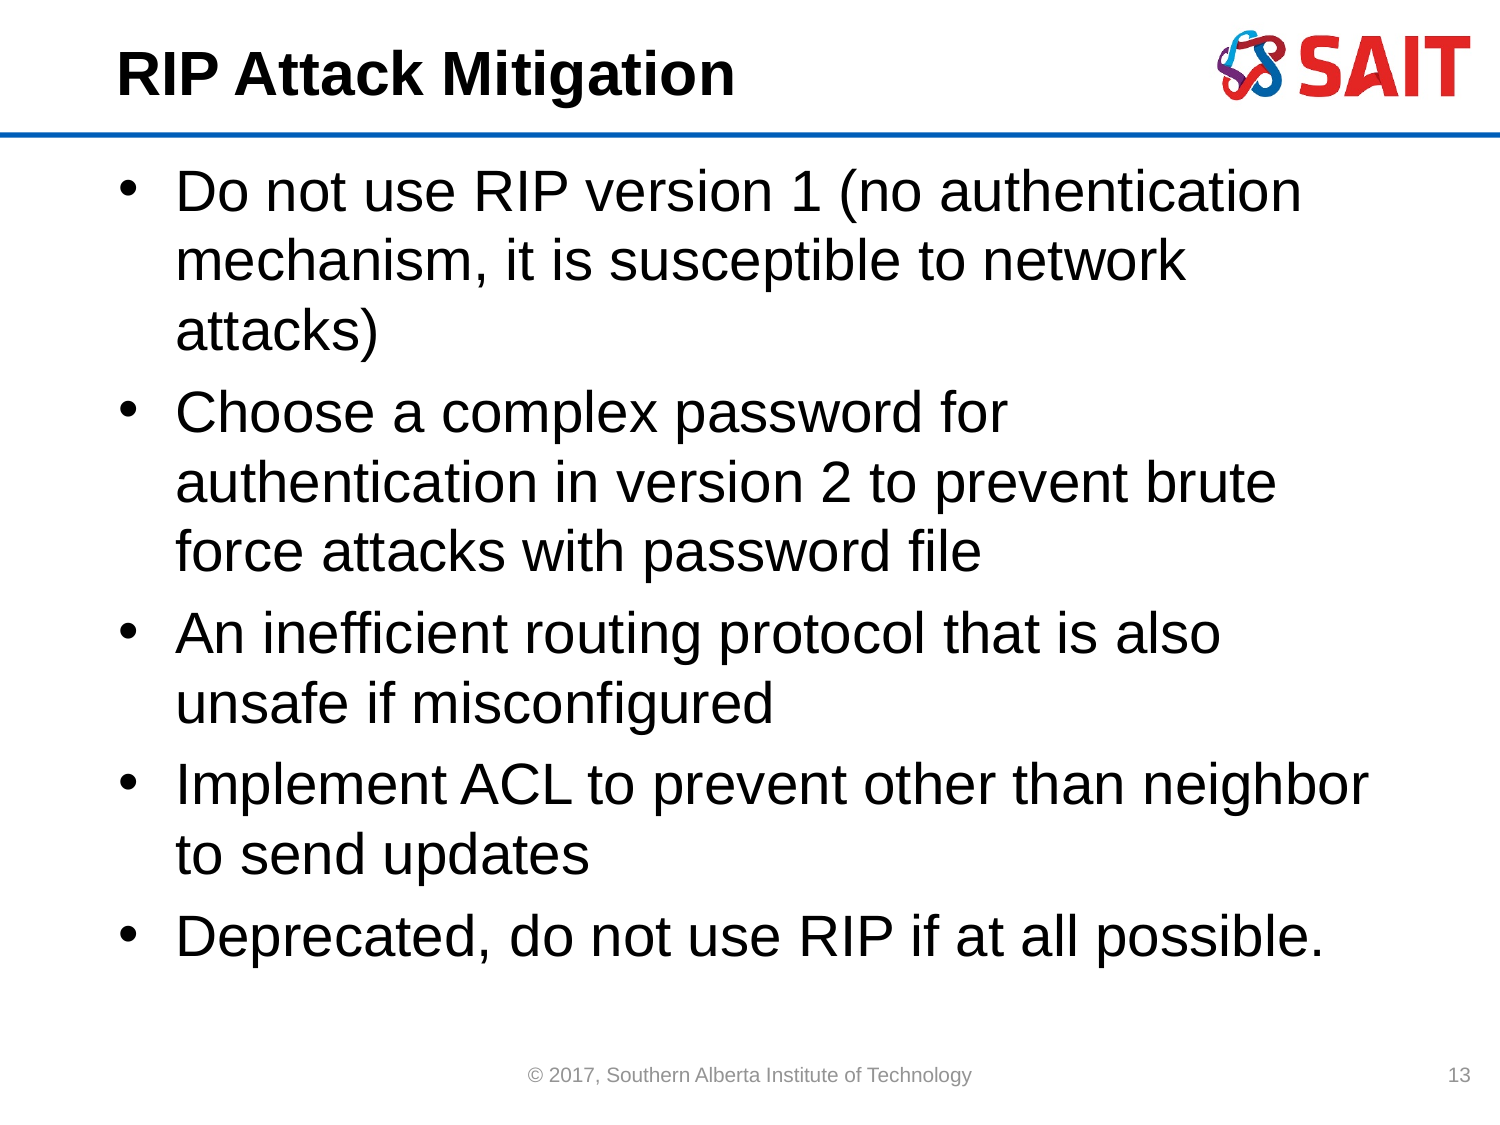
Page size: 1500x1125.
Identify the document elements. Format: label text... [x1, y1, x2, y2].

picture [1187, 0, 1500, 130]
list Do not use RIP version 1 (no authentication mechanism, it is susceptible to network attacks) Choose a complex password for authentication in version 2 to prevent brute force attacks with password file An inefficient routing protocol that is also unsafe if misconfigured Implement ACL to prevent other than neighbor to send updates Deprecated, do not use RIP if at all possible. [104, 145, 1391, 1020]
title RIP Attack Mitigation [101, 25, 1200, 129]
